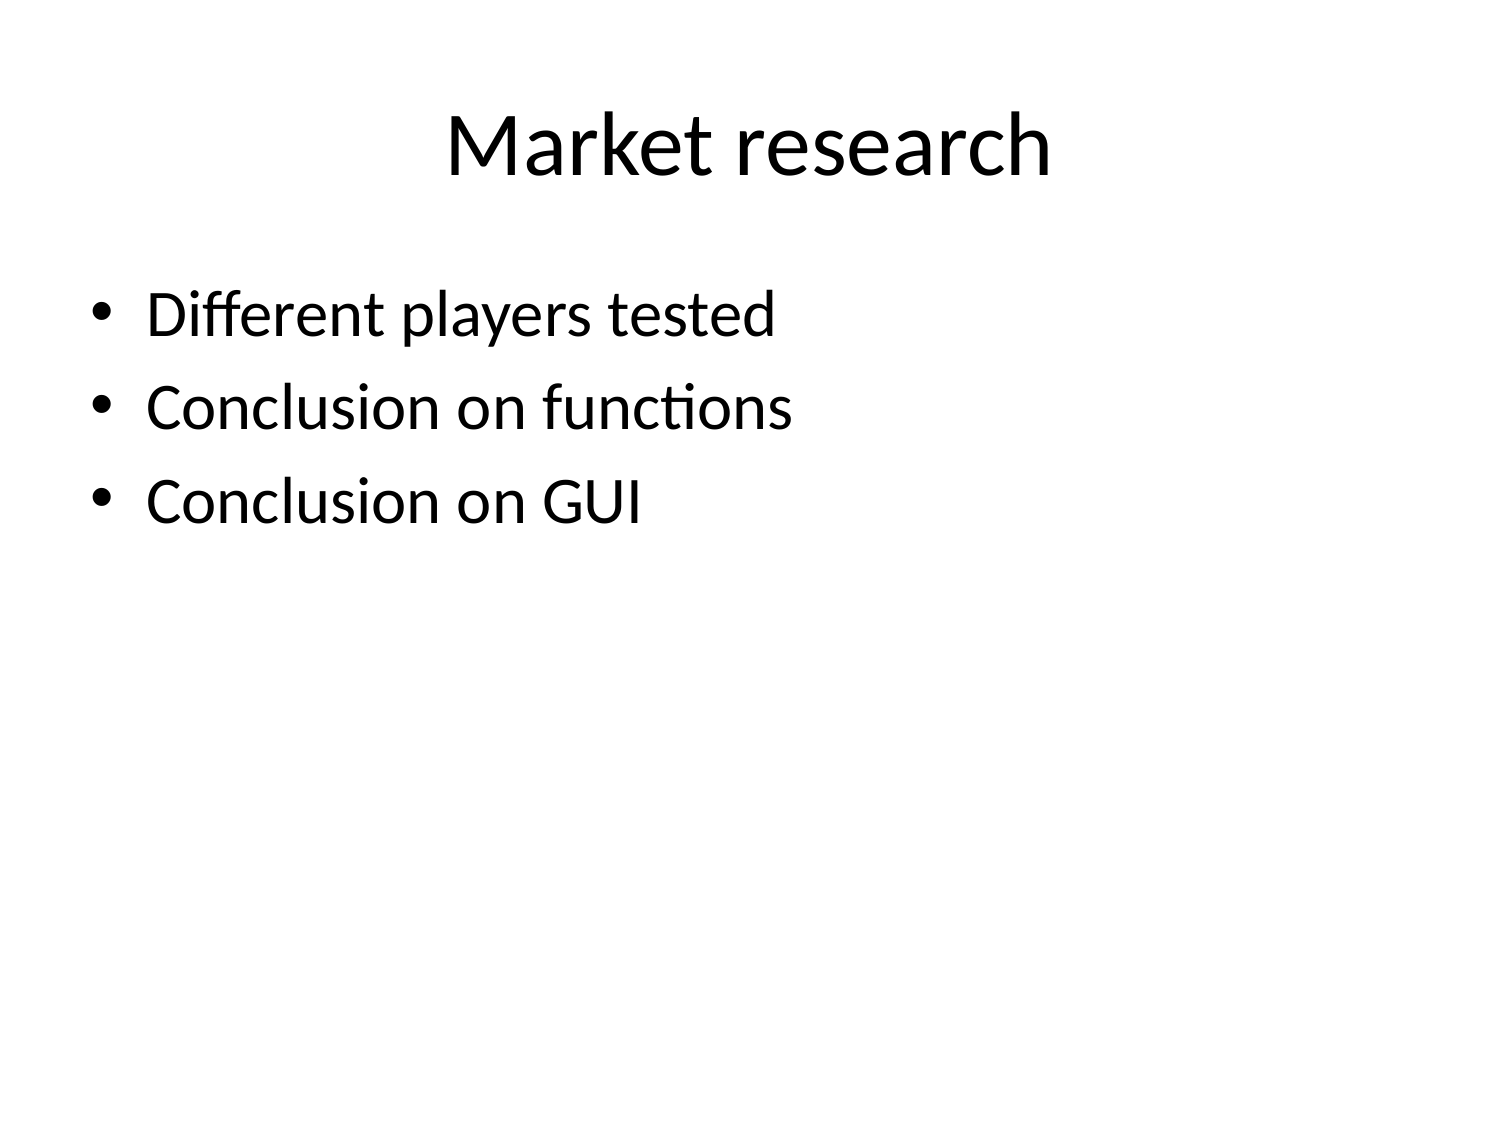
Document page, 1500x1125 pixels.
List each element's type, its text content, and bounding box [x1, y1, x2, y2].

list Different players tested Conclusion on functions Conclusion on GUI [75, 262, 1425, 1005]
title Market research [75, 45, 1425, 233]
